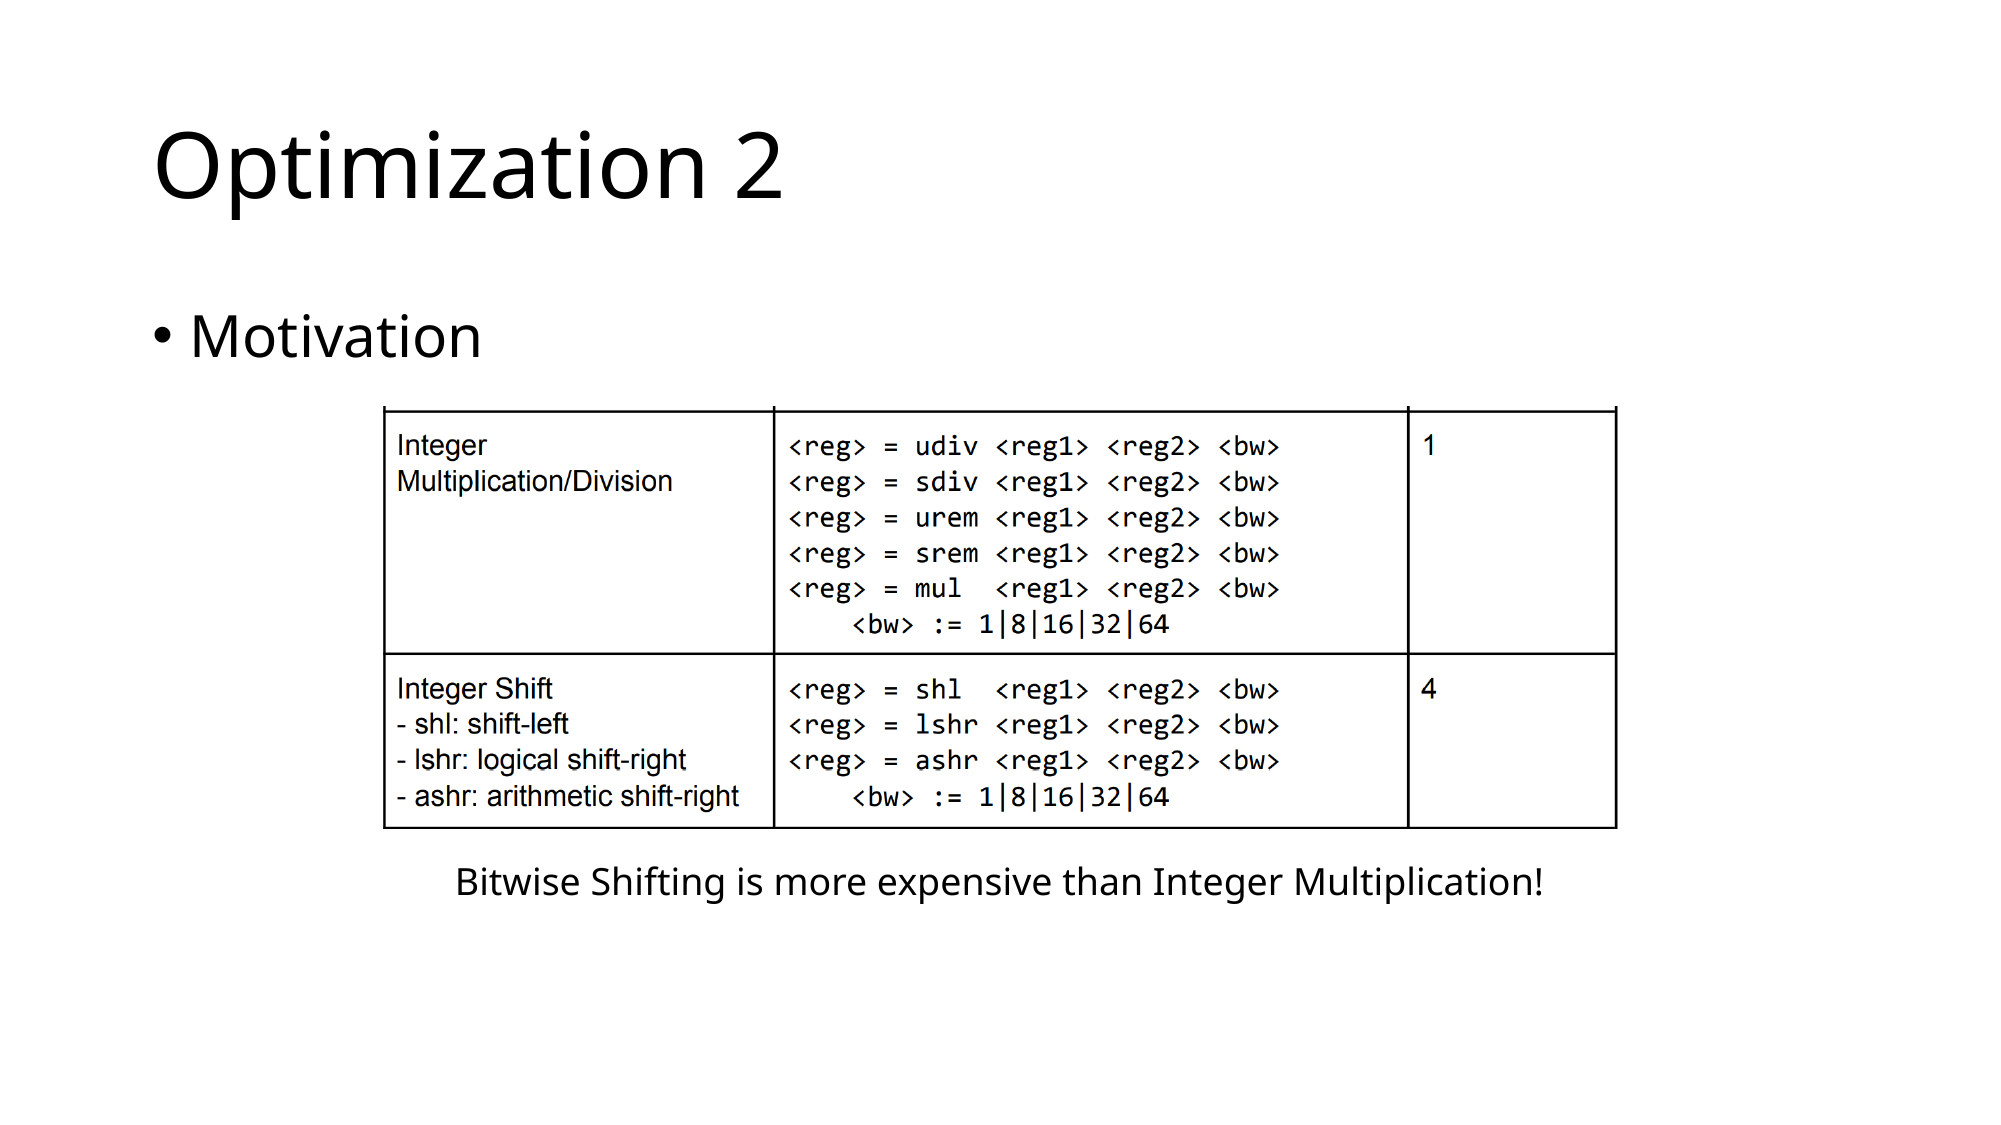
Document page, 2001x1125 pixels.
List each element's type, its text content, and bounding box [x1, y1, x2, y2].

list Motivation [137, 299, 1863, 385]
picture [378, 406, 1622, 830]
title Optimization 2 [137, 59, 1863, 278]
text_box Bitwise Shifting is more expensive than Integer Multiplication! [440, 850, 1560, 911]
